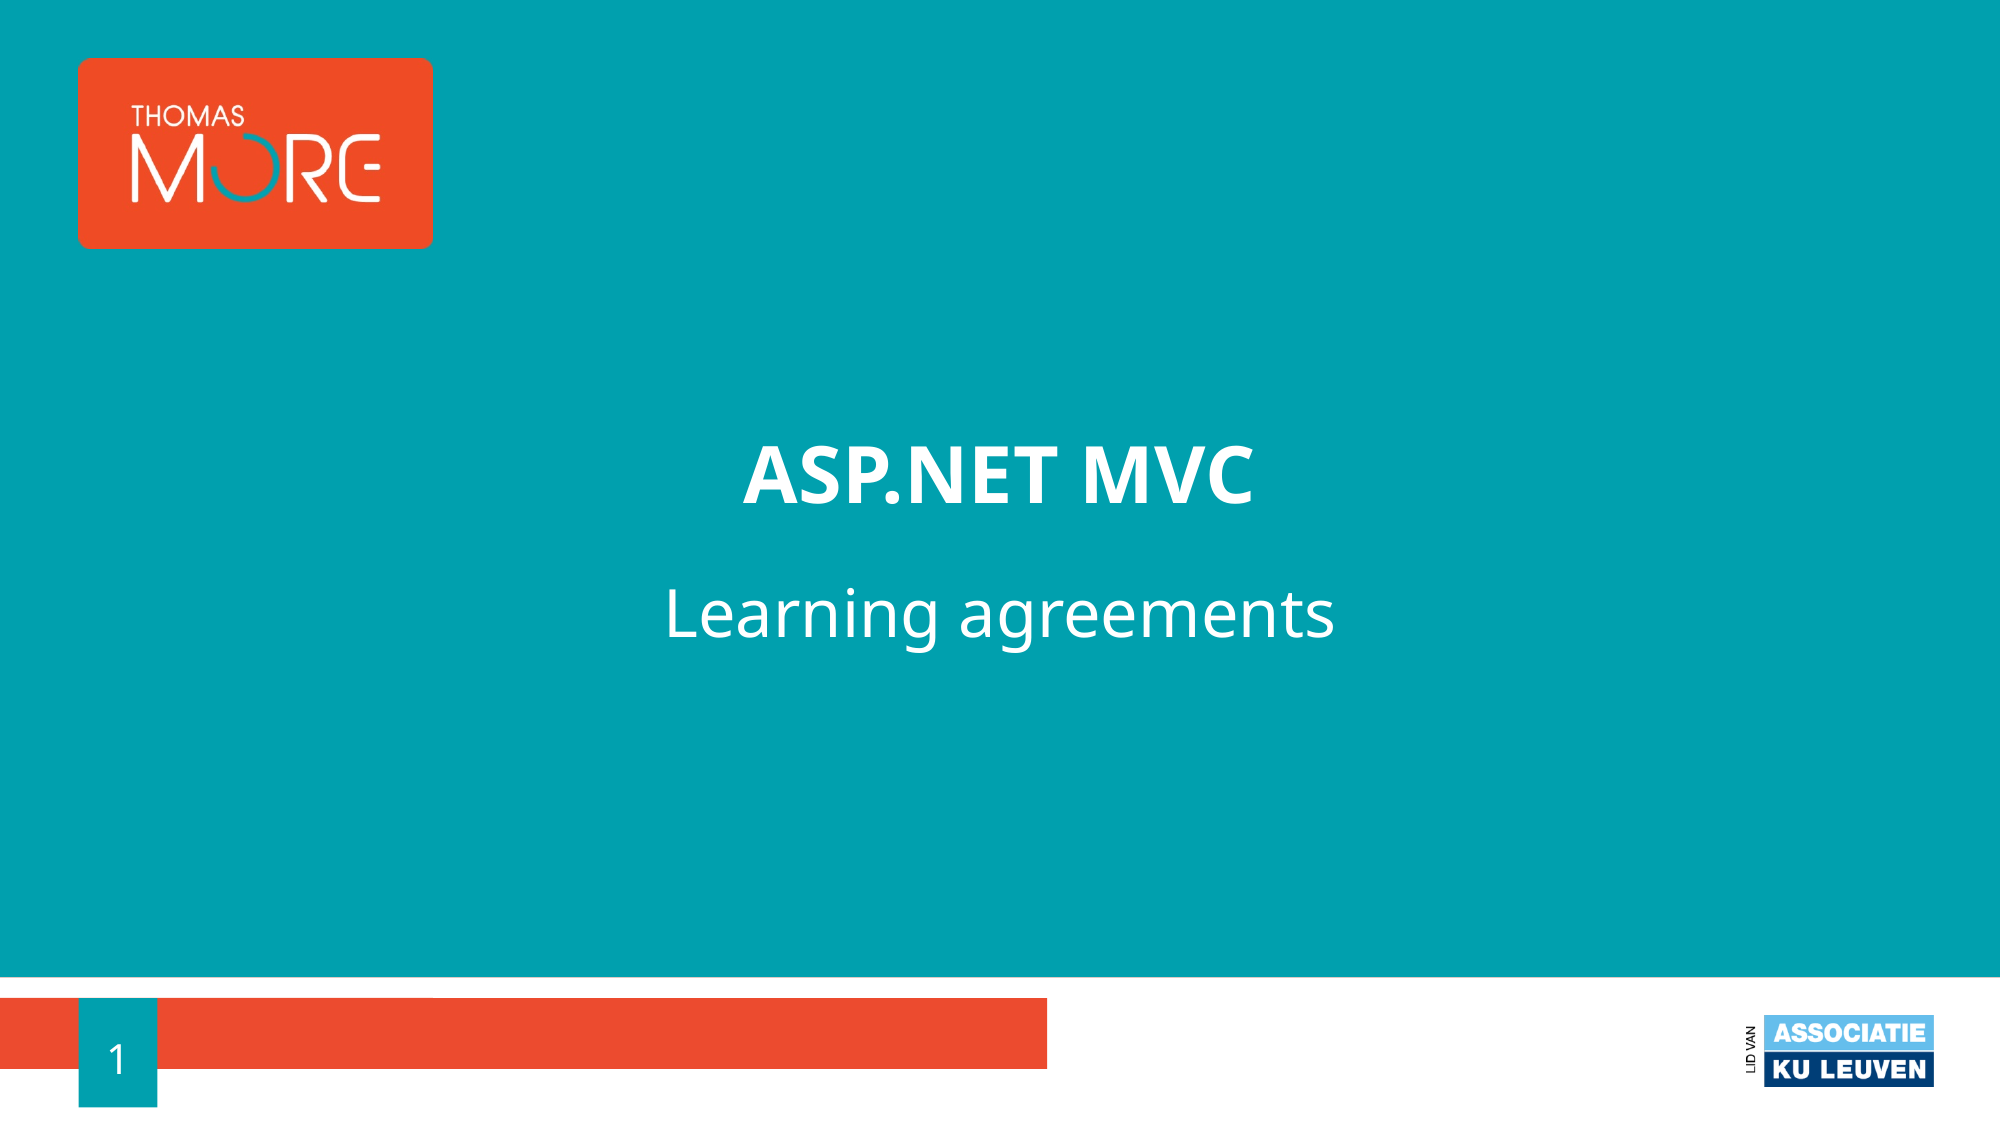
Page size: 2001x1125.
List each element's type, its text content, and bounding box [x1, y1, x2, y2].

title ASP.NET MVC [0, 255, 2000, 551]
footer [165, 998, 1048, 1069]
picture [1746, 1015, 1934, 1087]
slide_number 1 [78, 998, 158, 1108]
subtitle Learning agreements [0, 551, 2000, 846]
picture [78, 58, 433, 249]
